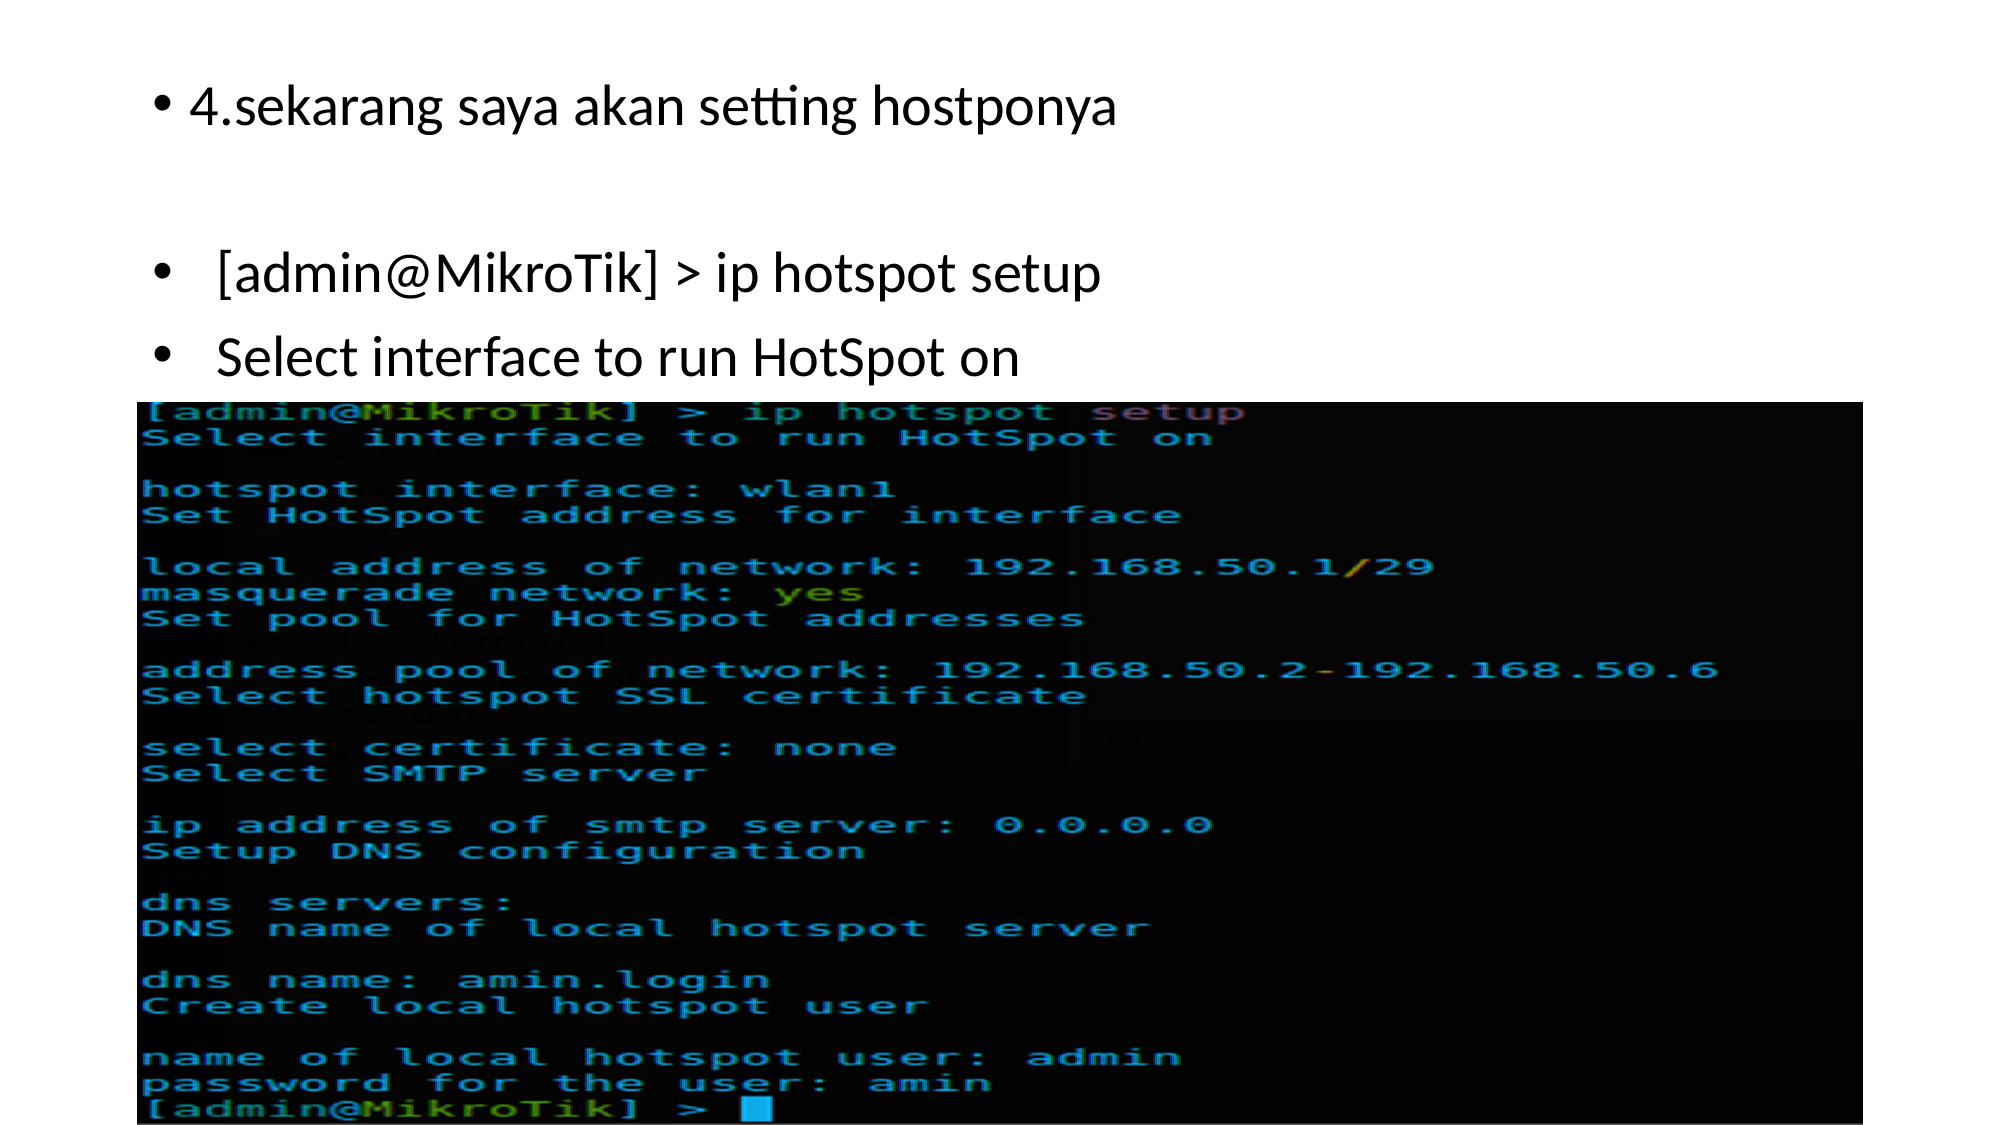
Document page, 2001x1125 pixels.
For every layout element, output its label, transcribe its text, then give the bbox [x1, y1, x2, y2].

picture [137, 402, 1863, 1125]
list 4.sekarang saya akan setting hostponya [admin@MikroTik] > ip hotspot setup Select interface to run HotSpot on [137, 67, 1863, 402]
